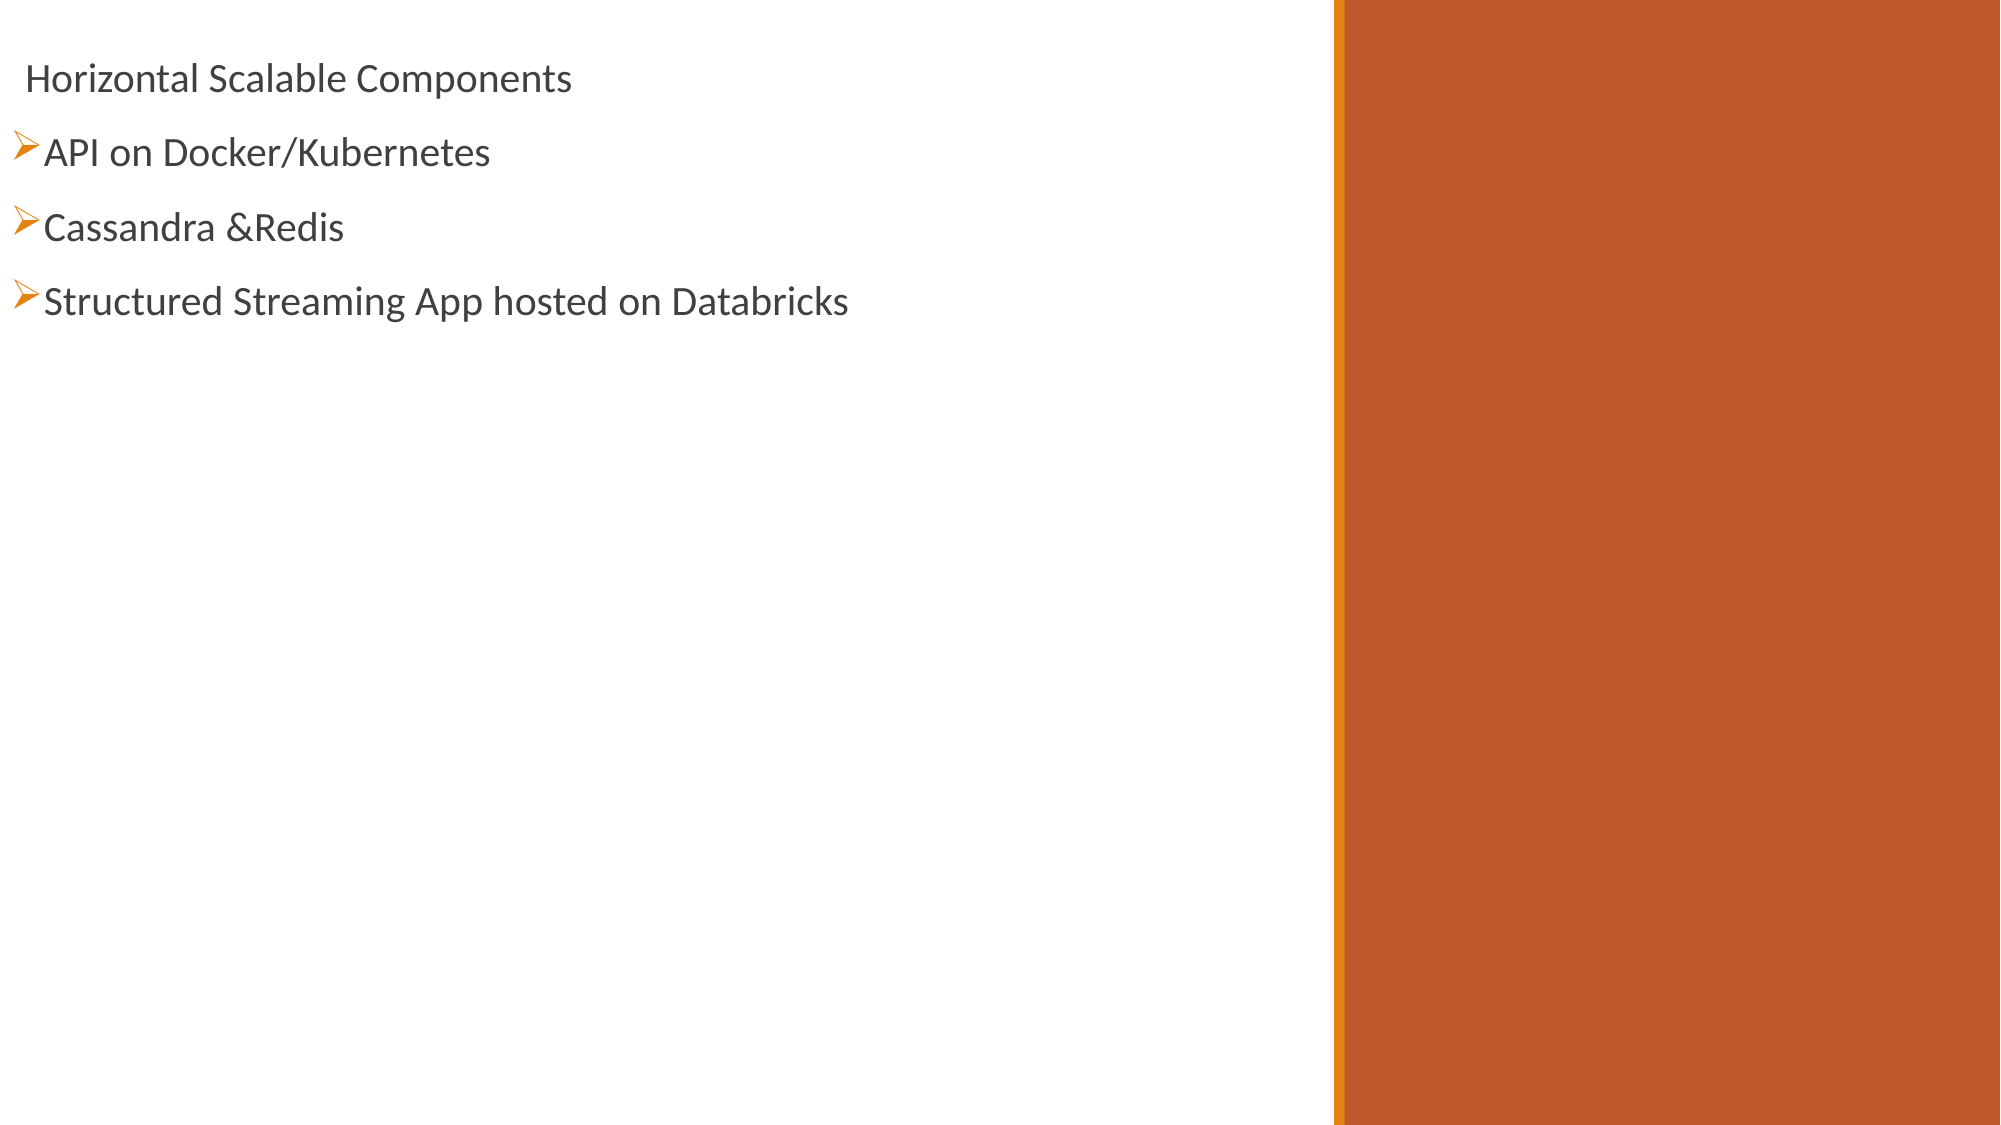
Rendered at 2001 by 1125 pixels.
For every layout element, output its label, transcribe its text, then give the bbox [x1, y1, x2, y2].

text_box [1346, 0, 2000, 1125]
text_box [0, 0, 1333, 1125]
text_box [1333, 0, 1346, 1125]
list Horizontal Scalable Components API on Docker/Kubernetes Cassandra &Redis Structured Streaming App hosted on Databricks [10, 49, 1270, 963]
